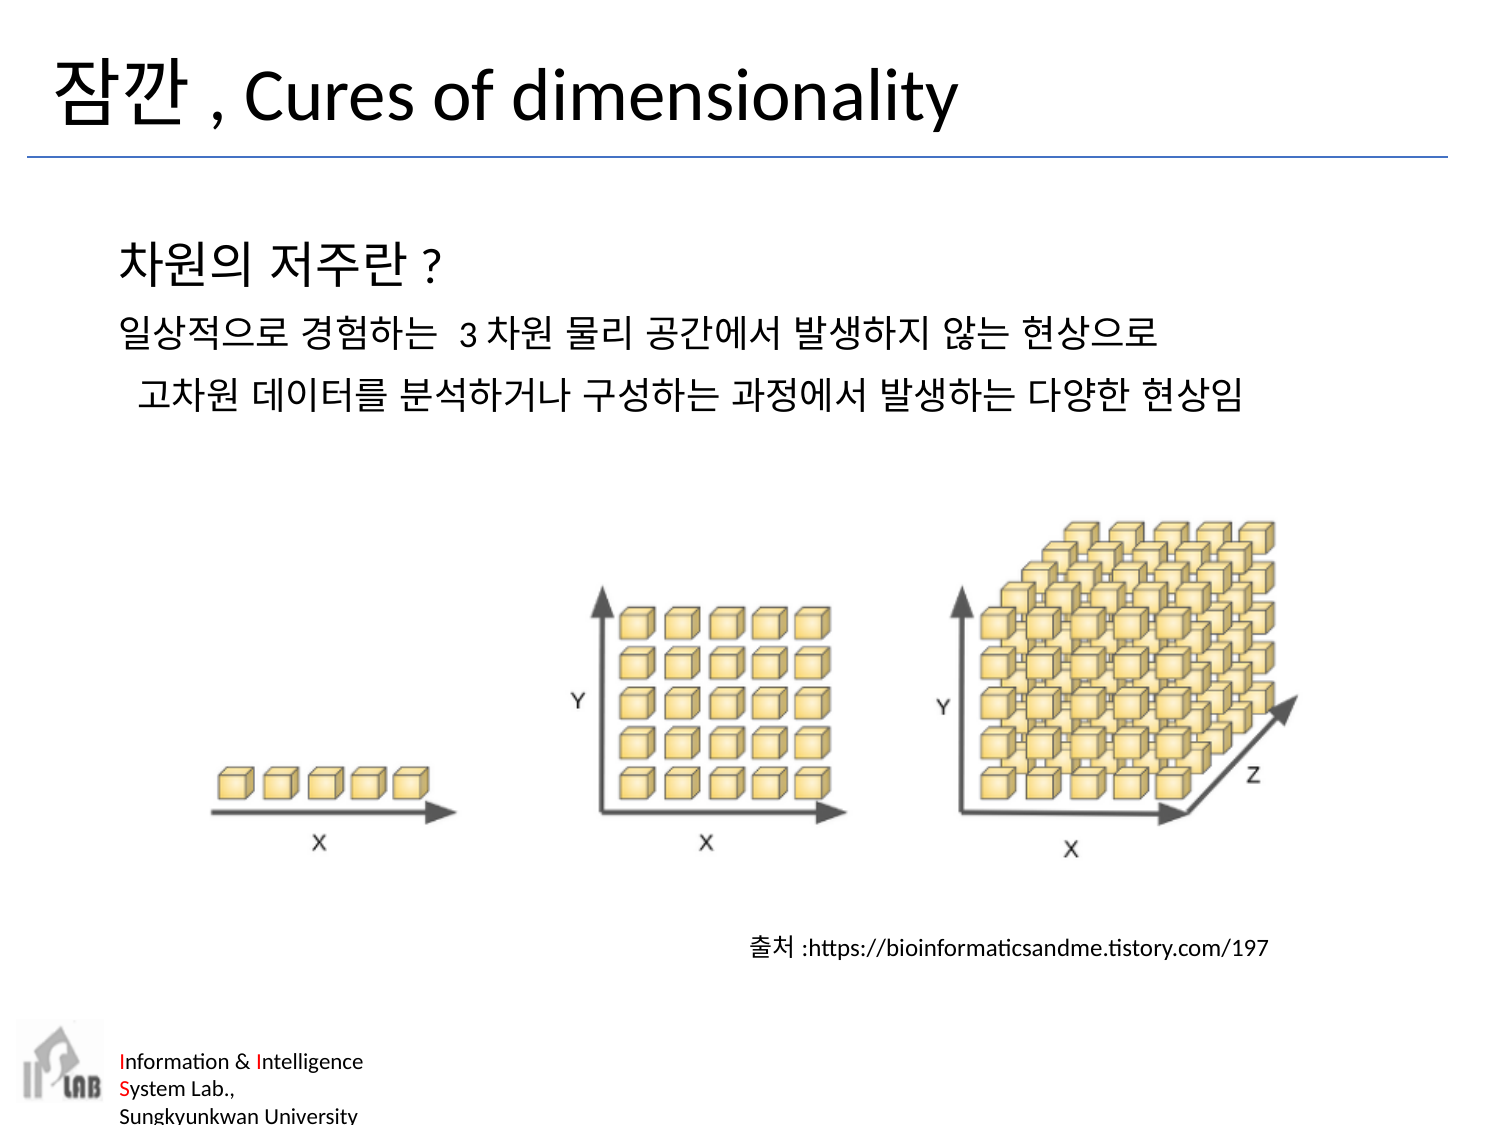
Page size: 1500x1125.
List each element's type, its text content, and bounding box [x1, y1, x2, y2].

list 차원의 저주란? 일상적으로 경험하는 3차원 물리 공간에서 발생하지 않는 현상으로 고차원 데이터를 분석하거나 구성하는 과정에서 발생하는 다양한 현상임 [103, 233, 1397, 1014]
text_box 출처:https://bioinformaticsandme.tistory.com/197 [595, 904, 1424, 989]
picture [16, 1019, 104, 1103]
title 잠깐, Cures of dimensionality [37, 35, 1500, 158]
picture [194, 491, 1320, 878]
